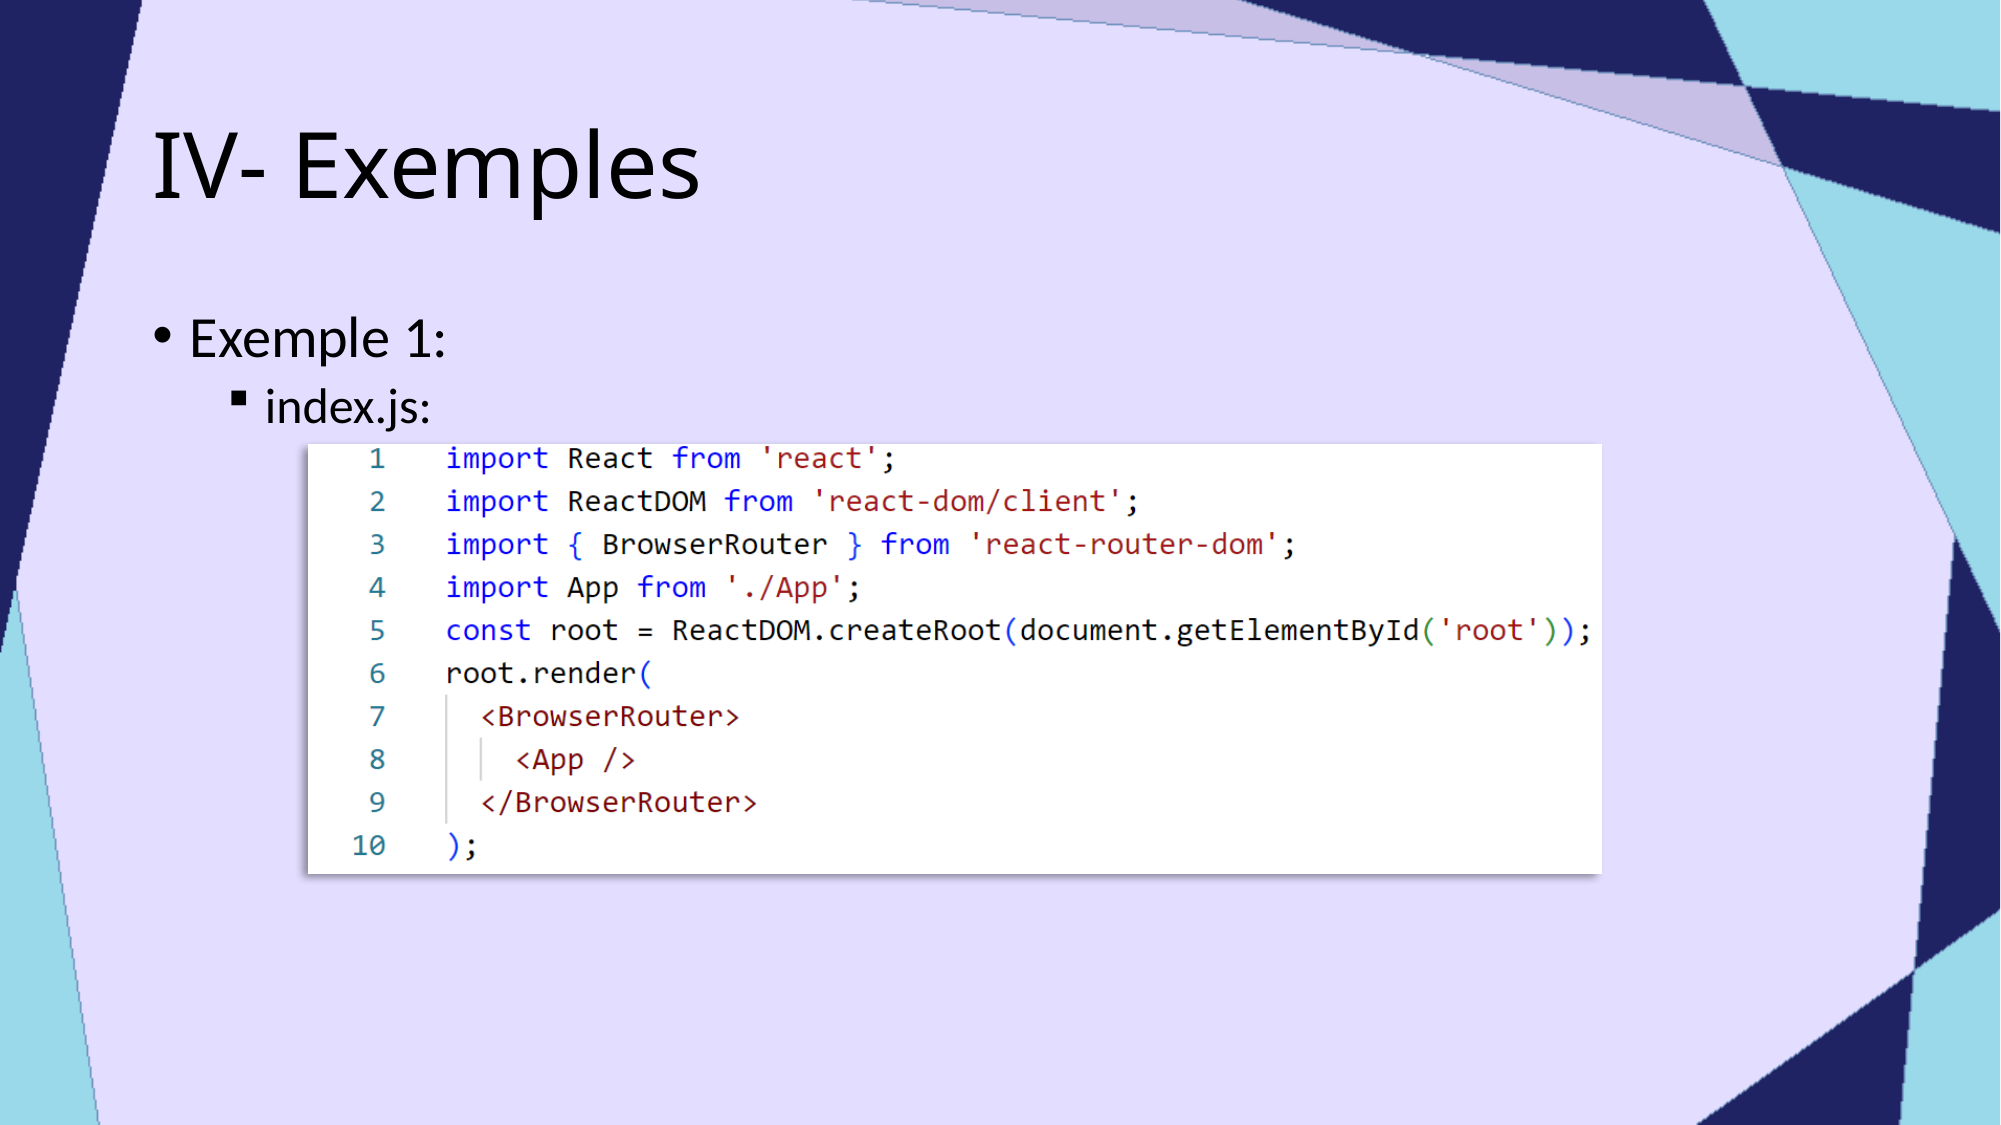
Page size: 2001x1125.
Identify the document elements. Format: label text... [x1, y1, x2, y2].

picture [0, 0, 2001, 1125]
list Exemple 1: index.js: [137, 299, 1863, 1014]
title IV- Exemples [137, 59, 1863, 278]
